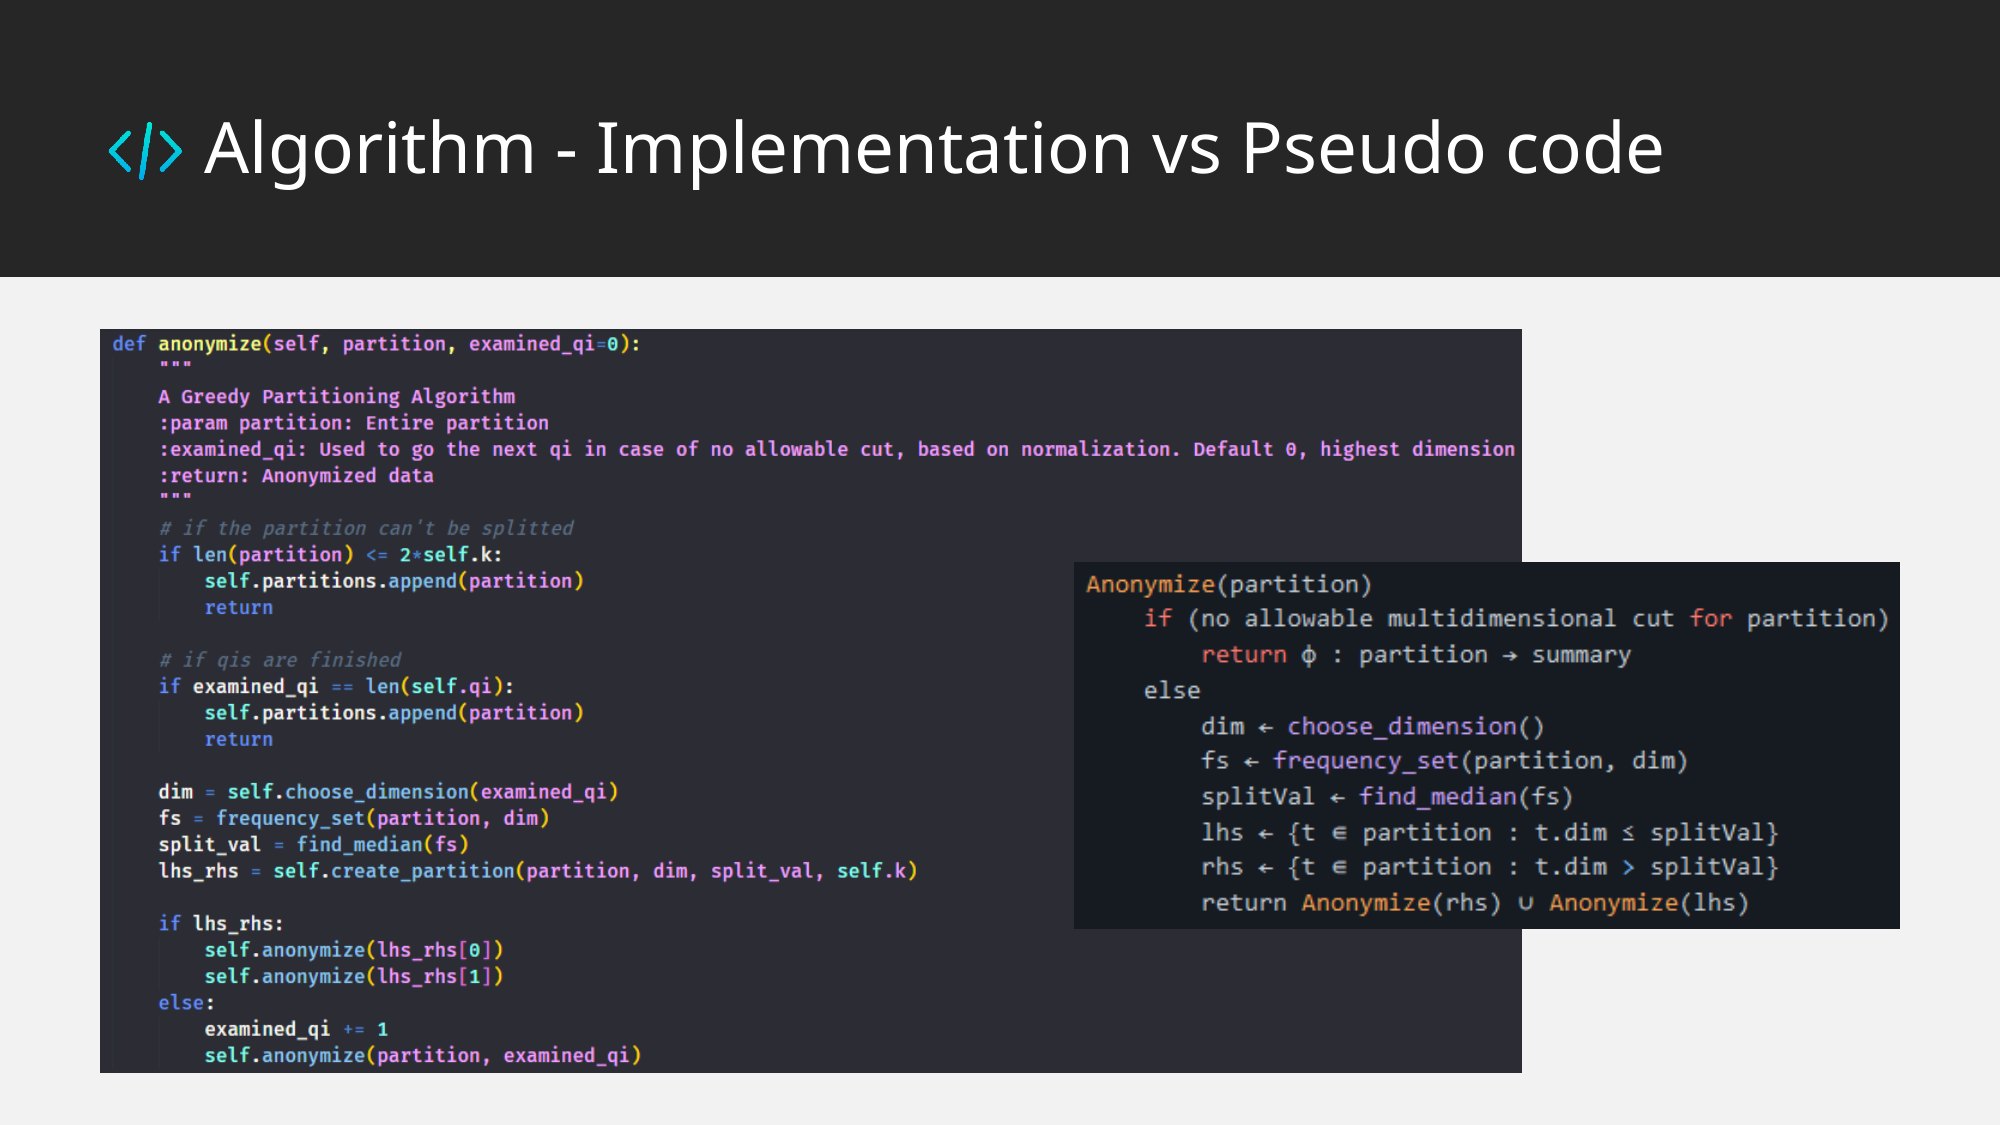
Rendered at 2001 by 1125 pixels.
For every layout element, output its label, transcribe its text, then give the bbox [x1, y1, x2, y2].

picture [100, 104, 190, 194]
picture [100, 329, 1900, 1073]
text_box [0, 0, 2000, 276]
title Algorithm - Implementation vs Pseudo code [189, 104, 1812, 253]
text_box [0, 276, 2000, 1125]
